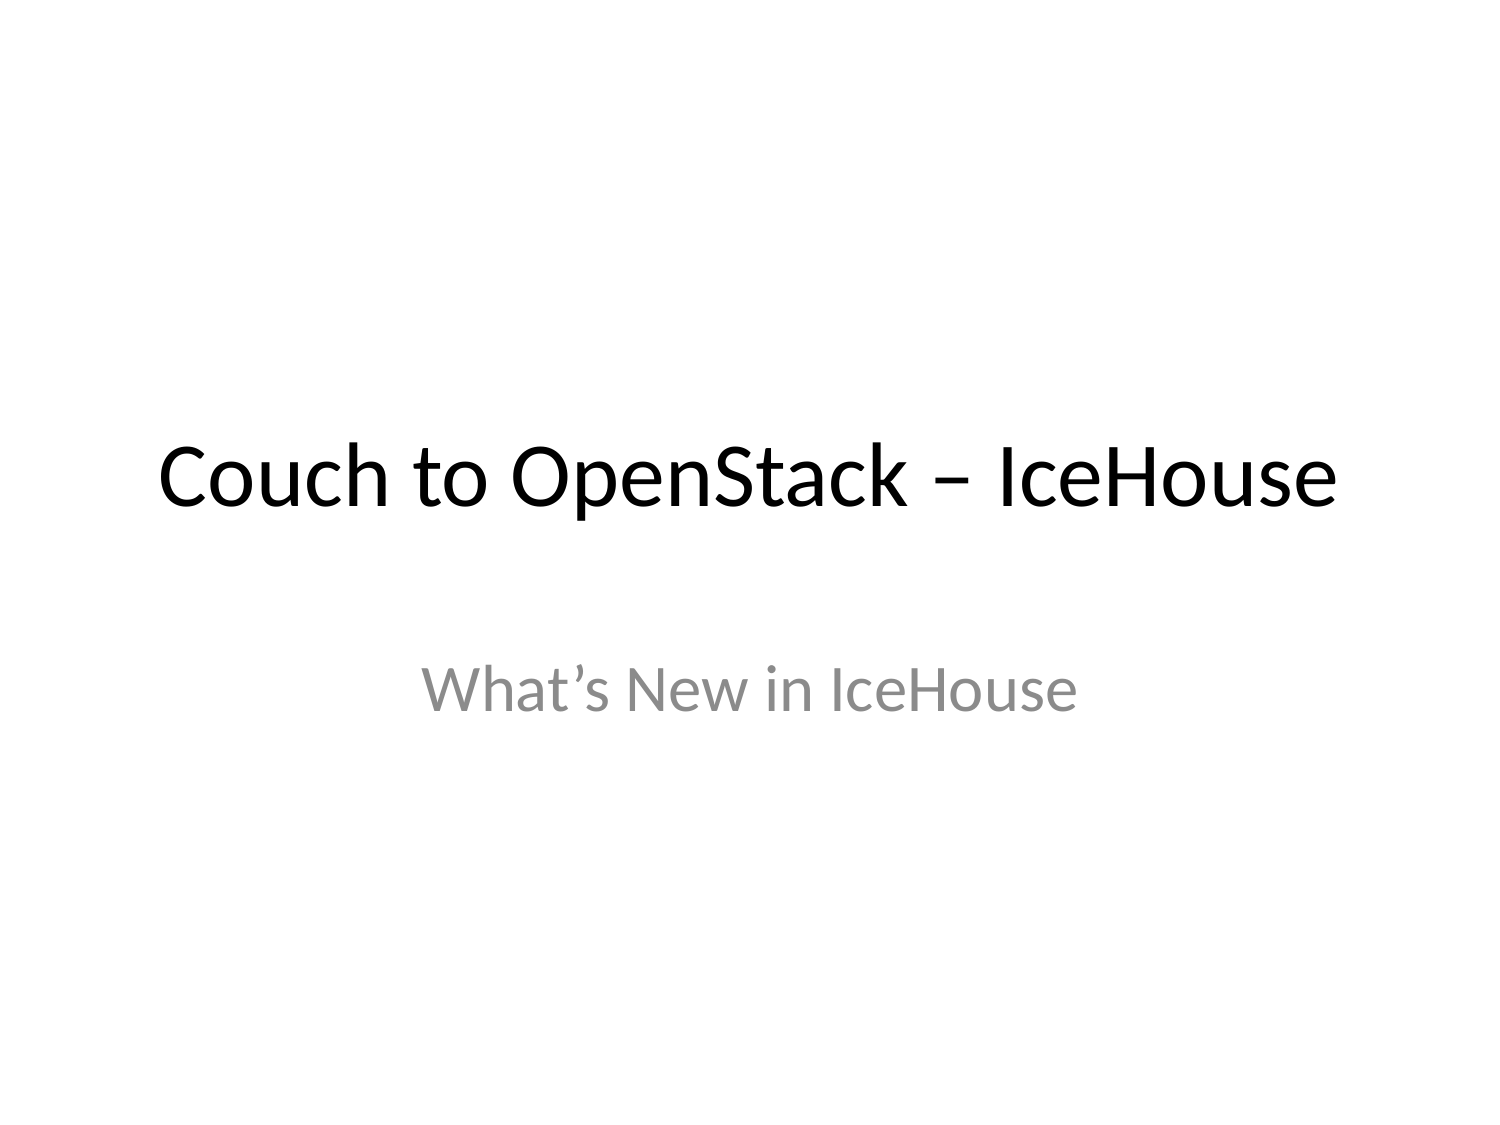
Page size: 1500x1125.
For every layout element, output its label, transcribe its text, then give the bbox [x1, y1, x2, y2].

title Couch to OpenStack – IceHouse [112, 349, 1388, 591]
subtitle What’s New in IceHouse [225, 637, 1275, 925]
